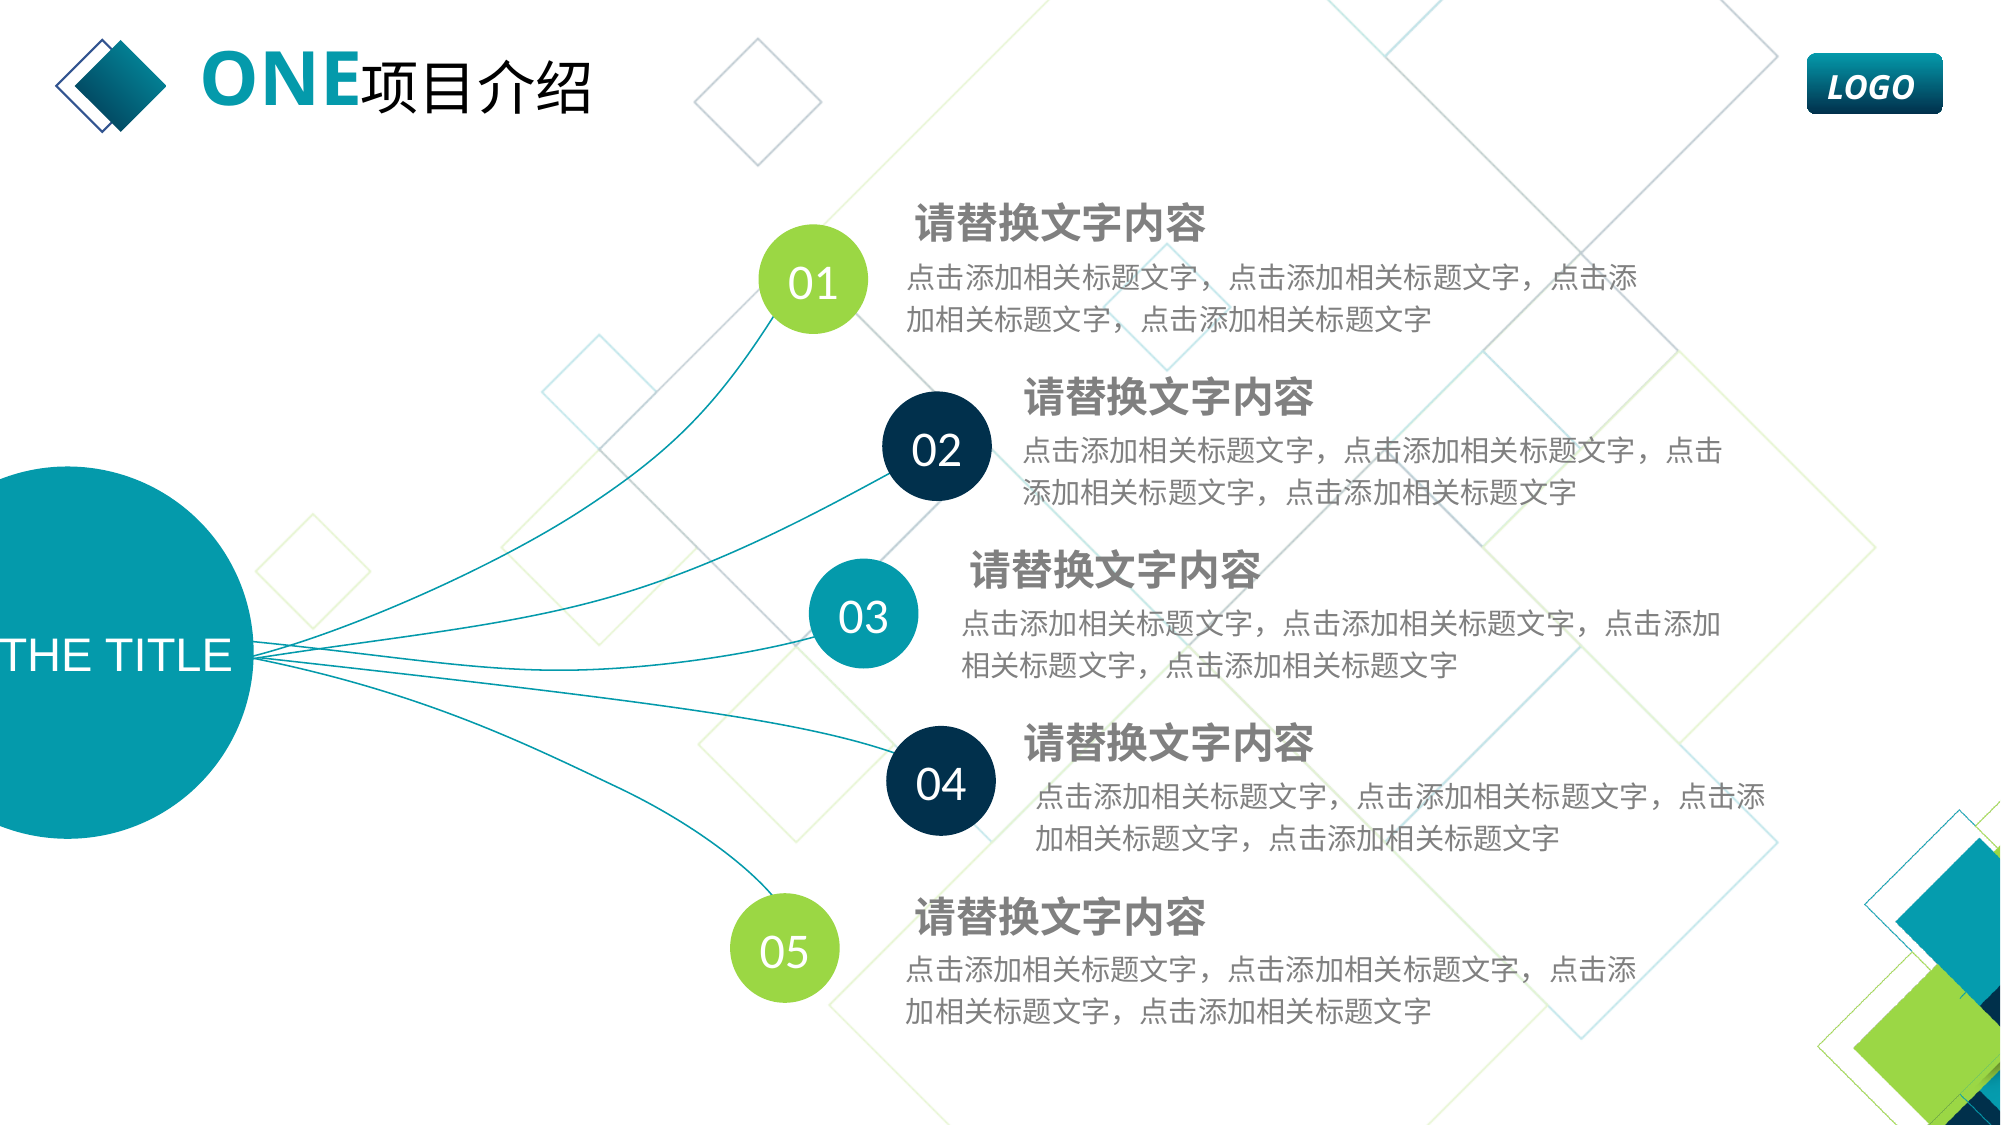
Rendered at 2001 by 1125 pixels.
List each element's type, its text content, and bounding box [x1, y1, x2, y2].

text_box 01 [758, 224, 869, 312]
text_box 请替换文字内容 [900, 190, 1222, 255]
text_box THE TITLE [0, 466, 247, 839]
text_box 04 [940, 725, 996, 836]
text_box 点击添加相关标题文字，点击添加相关标题文字，点击添加相关标题文字，点击添加相关标题文字 [1020, 764, 1792, 863]
text_box 05 [730, 910, 840, 1003]
picture [1798, 691, 2001, 1125]
text_box 请替换文字内容 [1009, 709, 1330, 775]
text_box 请替换文字内容 [1009, 363, 1330, 428]
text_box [184, 23, 976, 130]
text_box 请替换文字内容 [900, 883, 1222, 948]
text_box 点击添加相关标题文字，点击添加相关标题文字，点击添加相关标题文字，点击添加相关标题文字 [892, 245, 1663, 344]
text_box 点击添加相关标题文字，点击添加相关标题文字，点击添加相关标题文字，点击添加相关标题文字 [1007, 418, 1766, 517]
text_box 请替换文字内容 [955, 536, 1277, 601]
text_box 点击添加相关标题文字，点击添加相关标题文字，点击添加相关标题文字，点击添加相关标题文字 [891, 937, 1655, 1036]
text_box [247, 312, 940, 910]
text_box 02 [940, 391, 992, 501]
text_box 点击添加相关标题文字，点击添加相关标题文字，点击添加相关标题文字，点击添加相关标题文字 [947, 591, 1741, 690]
